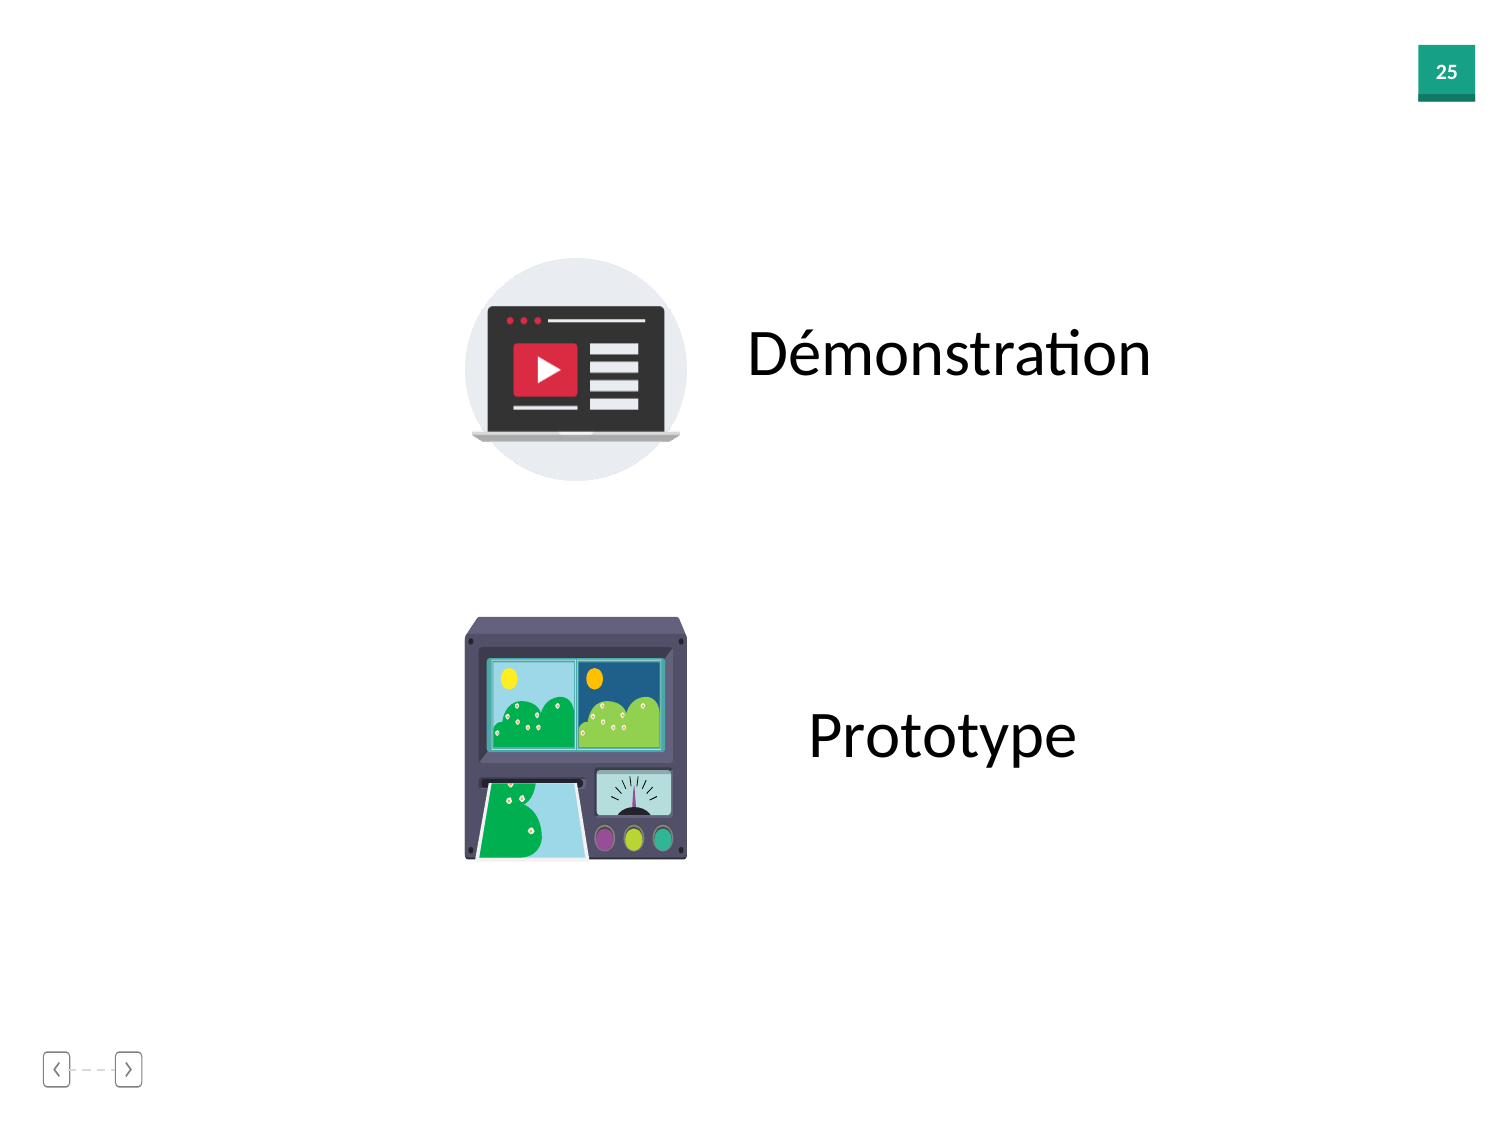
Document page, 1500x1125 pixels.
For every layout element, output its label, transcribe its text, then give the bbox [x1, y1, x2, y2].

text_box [464, 616, 687, 862]
picture [464, 258, 687, 481]
text_box Prototype [793, 683, 1094, 778]
text_box Démonstration [732, 301, 1169, 396]
